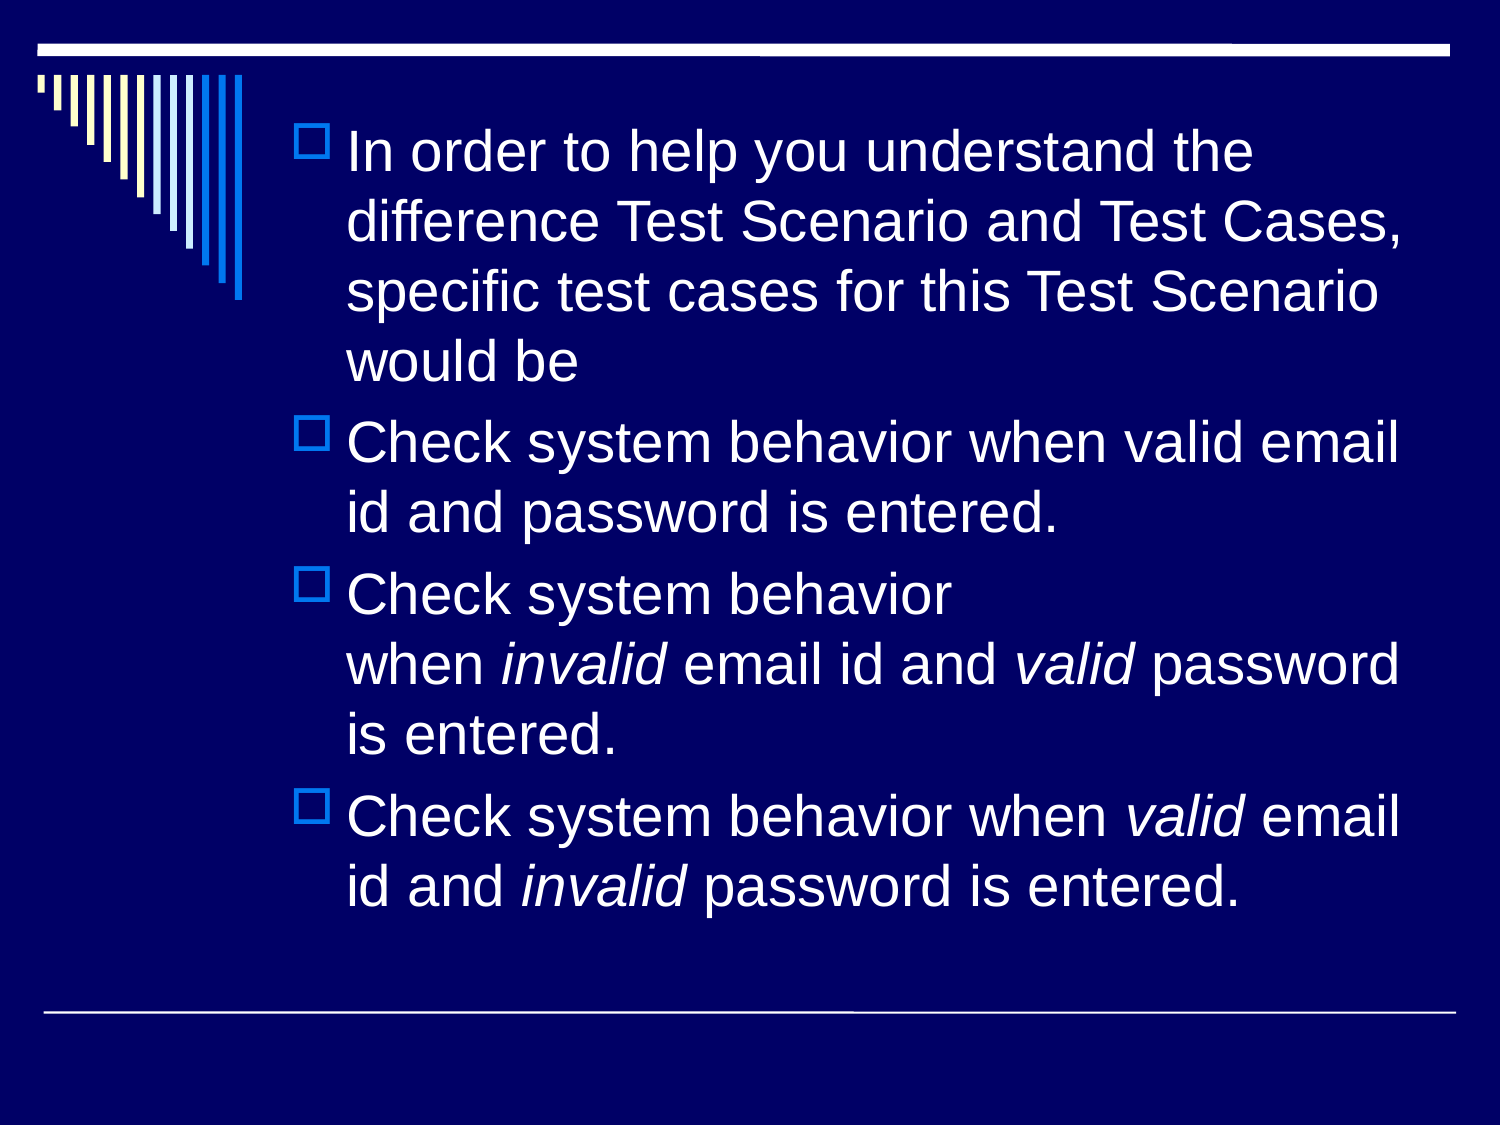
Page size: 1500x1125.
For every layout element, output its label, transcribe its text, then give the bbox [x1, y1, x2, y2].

list In order to help you understand the difference Test Scenario and Test Cases, specific test cases for this Test Scenario would be Check system behavior when valid email id and password is entered. Check system behavior when invalid email id and valid password is entered. Check system behavior when valid email id and invalid password is entered. [274, 105, 1426, 1001]
